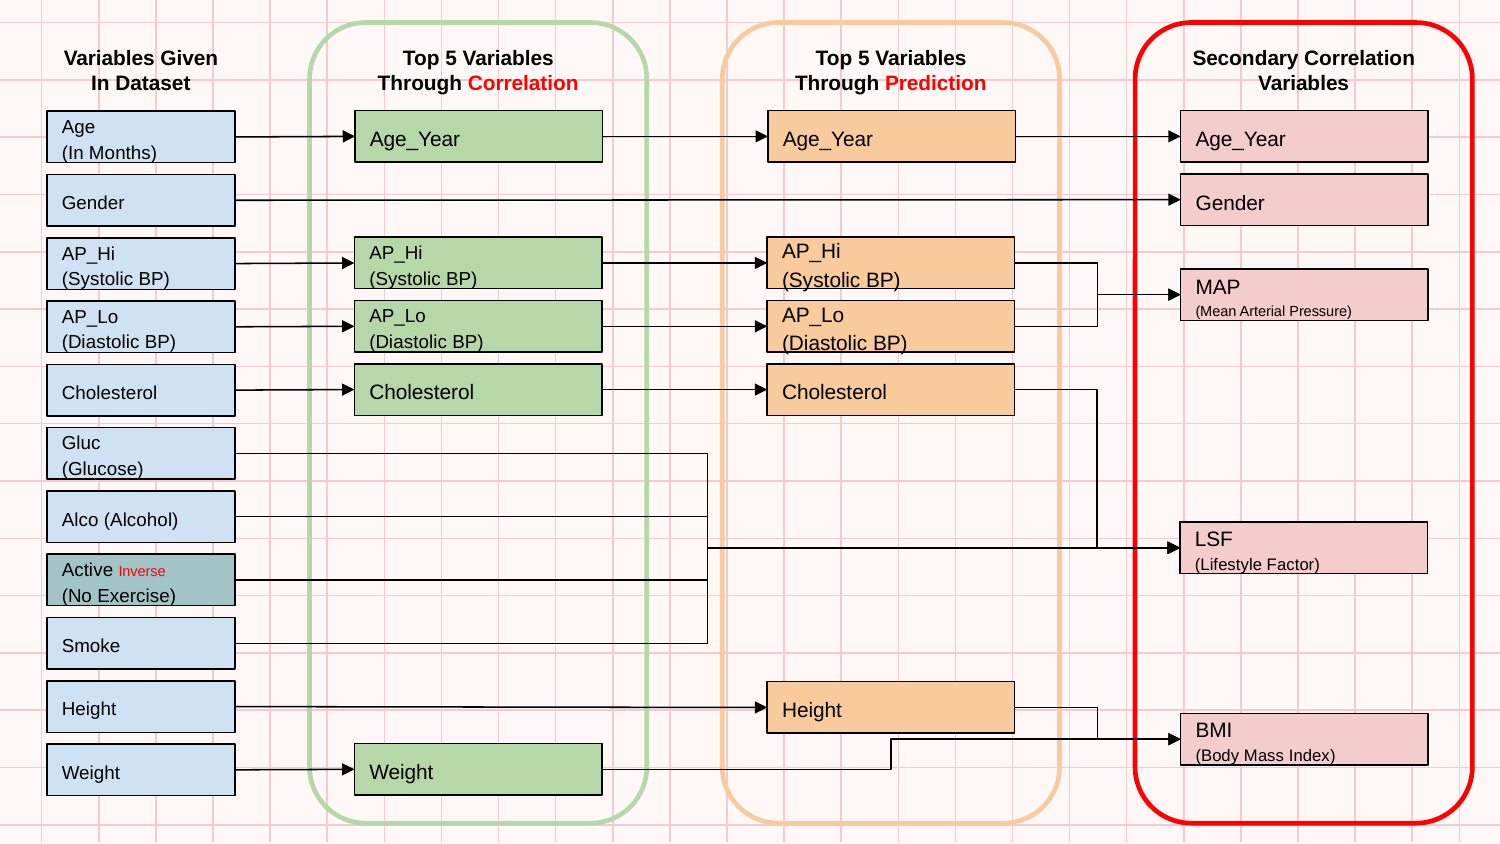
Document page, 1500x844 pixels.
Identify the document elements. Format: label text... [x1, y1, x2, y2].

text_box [1014, 389, 1181, 549]
text_box MAP (Mean Arterial Pressure) [1187, 268, 1429, 321]
text_box BMI (Body Mass Index) [1187, 713, 1429, 765]
text_box Cholesterol [354, 363, 602, 416]
text_box [309, 334, 647, 389]
text_box Top 5 Variables Through Correlation [310, 29, 647, 99]
text_box Smoke [46, 617, 235, 670]
text_box Age_Year [767, 110, 1016, 163]
text_box Cholesterol [46, 364, 235, 416]
text_box Secondary Correlation Variables [1135, 29, 1473, 99]
text_box Weight [46, 744, 235, 796]
text_box AP_Lo (Diastolic BP) [46, 301, 235, 353]
text_box LSF (Lifestyle Factor) [1186, 522, 1428, 574]
text_box AP_Lo (Diastolic BP) [354, 300, 602, 353]
text_box [310, 777, 646, 824]
text_box Cholesterol [767, 363, 1015, 416]
text_box [722, 144, 1060, 198]
text_box [309, 716, 647, 768]
text_box [722, 270, 1009, 325]
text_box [1014, 262, 1181, 293]
text_box [722, 333, 1060, 388]
text_box Gender [1180, 173, 1429, 226]
text_box [309, 271, 647, 325]
text_box Top 5 Variables Through Prediction [722, 29, 1060, 99]
text_box [722, 210, 1060, 262]
text_box AP_Hi (Systolic BP) [354, 237, 602, 289]
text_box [234, 453, 1009, 516]
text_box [234, 516, 1009, 546]
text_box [234, 547, 1181, 644]
text_box [722, 715, 1009, 737]
text_box Age_Year [355, 110, 603, 163]
text_box [309, 144, 647, 198]
text_box [309, 397, 647, 451]
text_box Height [46, 680, 235, 733]
text_box [339, 22, 617, 29]
text_box Gluc (Glucose) [46, 427, 235, 480]
text_box Alco (Alcohol) [46, 490, 229, 543]
text_box Height [767, 681, 1015, 734]
text_box AP_Hi (Systolic BP) [46, 237, 235, 290]
text_box Age (In Months) [46, 111, 235, 163]
text_box Age_Year [1180, 110, 1429, 163]
text_box AP_Lo (Diastolic BP) [767, 300, 1015, 353]
text_box [723, 779, 1059, 824]
text_box [752, 22, 1030, 29]
text_box [1165, 22, 1443, 29]
text_box [722, 651, 1060, 706]
text_box AP_Hi (Systolic BP) [767, 237, 1015, 289]
text_box [309, 210, 647, 262]
text_box Gender [46, 174, 235, 227]
text_box Variables Given In Dataset [0, 29, 310, 100]
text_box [1014, 707, 1181, 738]
text_box [722, 99, 1060, 136]
text_box [309, 651, 647, 704]
text_box [722, 396, 1009, 451]
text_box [1014, 294, 1181, 327]
text_box [1135, 99, 1473, 824]
text_box Active Inverse (No Exercise) [46, 554, 229, 606]
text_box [601, 738, 1181, 770]
text_box Weight [354, 743, 602, 796]
text_box [309, 99, 647, 136]
